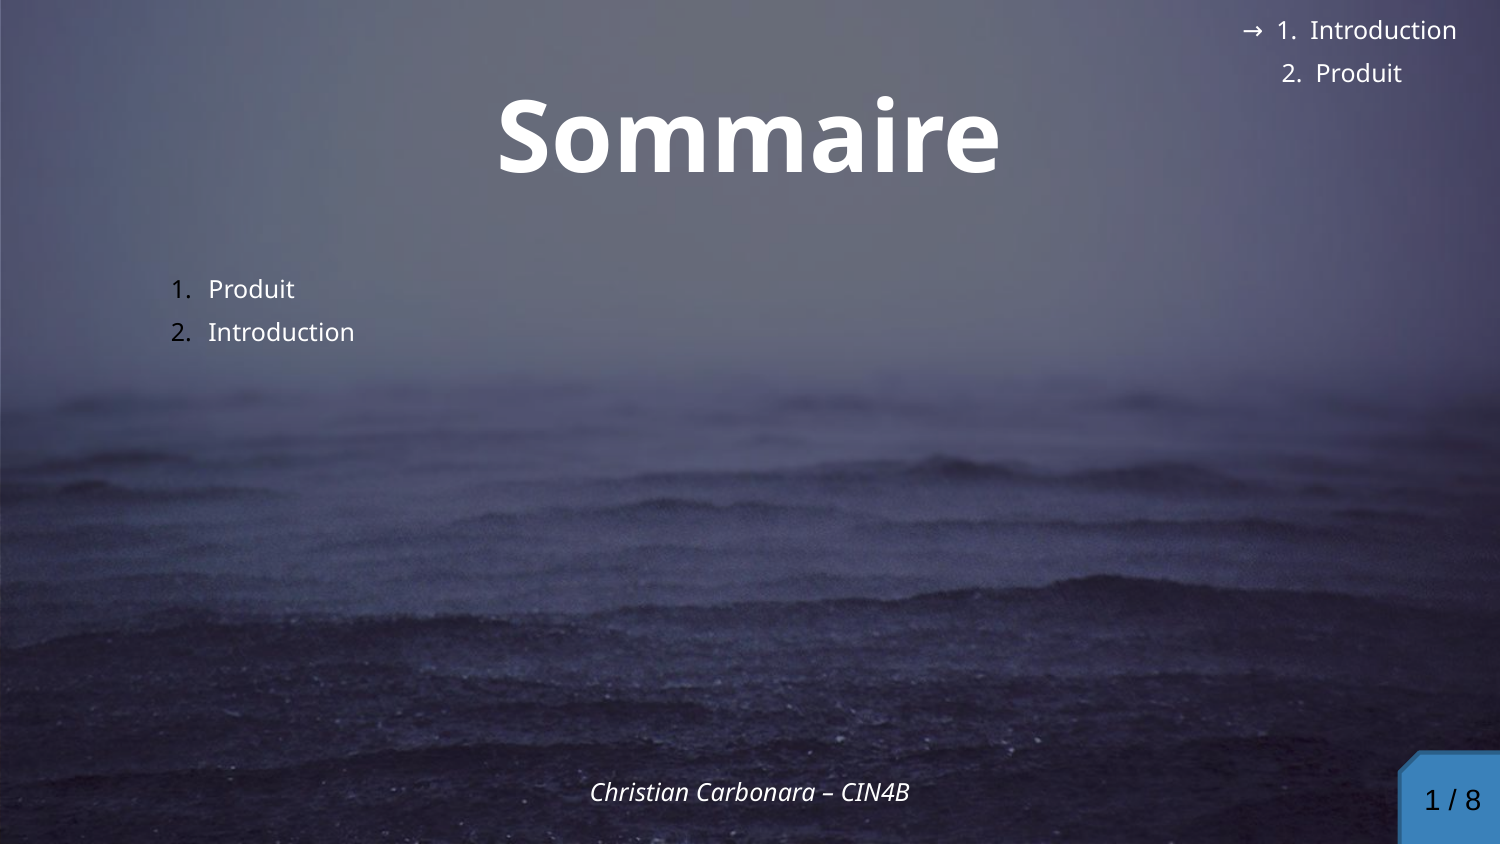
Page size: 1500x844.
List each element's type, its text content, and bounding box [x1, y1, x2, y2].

text_box Produit Introduction [155, 258, 702, 658]
title Sommaire [208, 62, 1227, 204]
text_box → 1. Introduction 2. Produit [1227, 0, 1500, 351]
text_box 1 / 8 [1409, 773, 1497, 824]
text_box Christian Carbonara – CIN4B [155, 761, 1345, 830]
text_box [1397, 750, 1500, 844]
picture [0, 0, 1500, 844]
